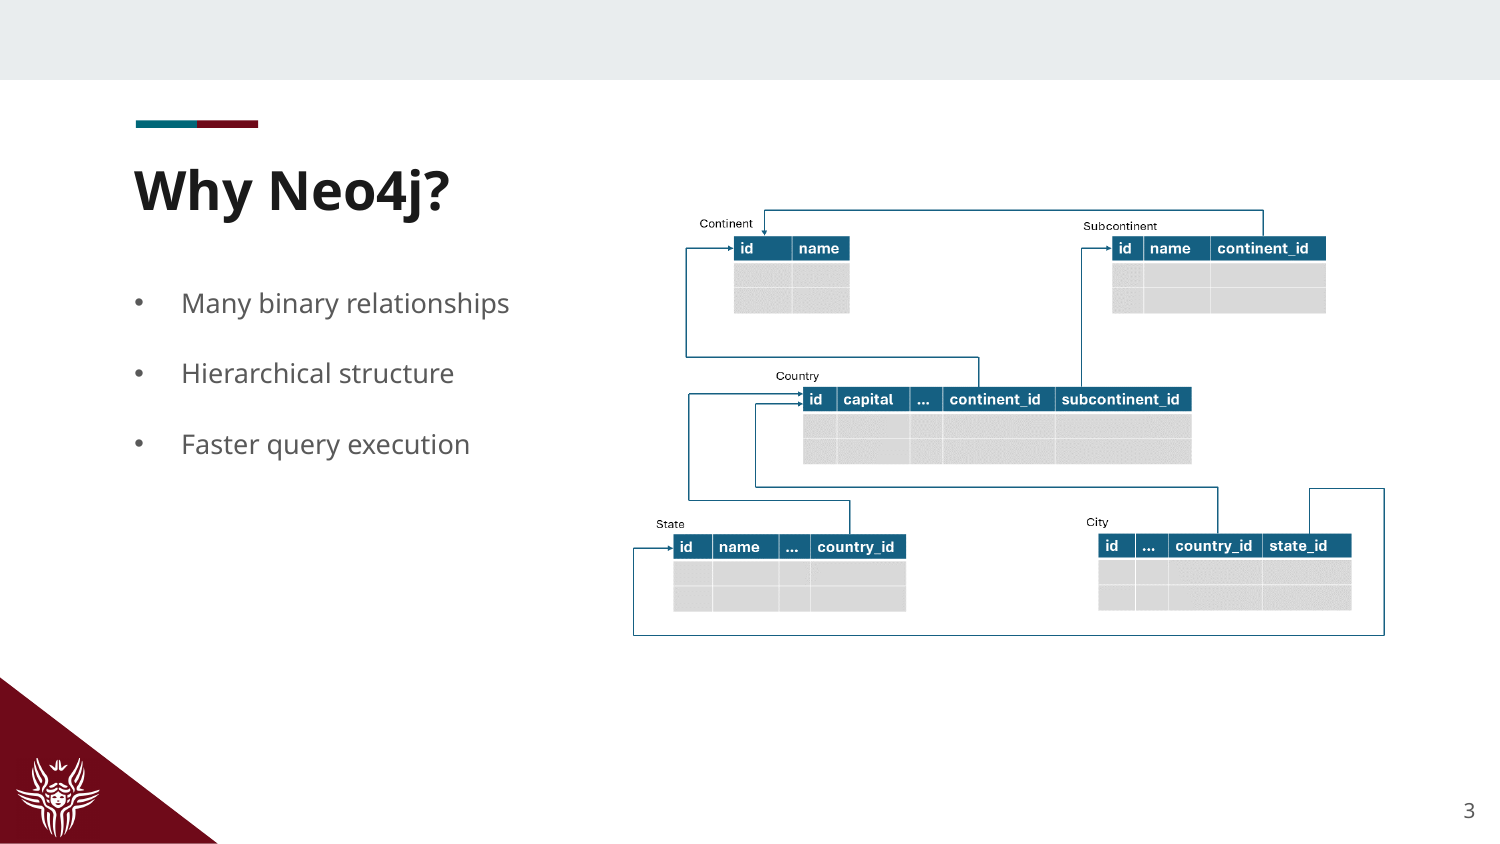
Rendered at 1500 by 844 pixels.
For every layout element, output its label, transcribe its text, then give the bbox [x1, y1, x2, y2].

slide_number 3 [1400, 779, 1491, 844]
picture [591, 184, 1446, 666]
list Many binary relationships Hierarchical structure Faster query execution [119, 266, 530, 510]
title Why Neo4j? [119, 141, 1381, 230]
picture [16, 758, 100, 839]
